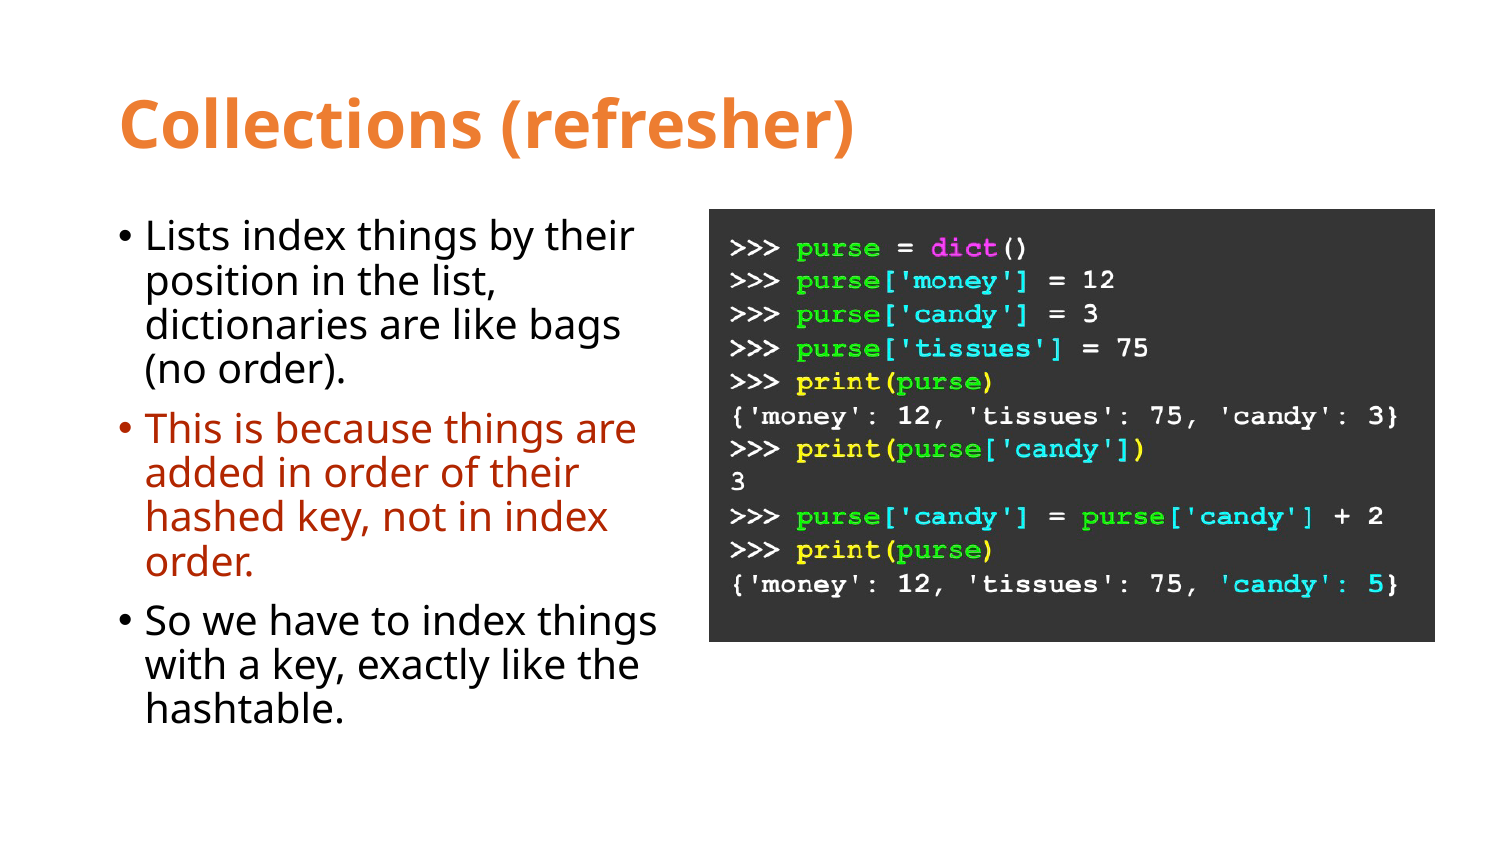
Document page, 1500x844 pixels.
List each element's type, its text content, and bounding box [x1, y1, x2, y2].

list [709, 209, 1435, 642]
title Collections (refresher) [103, 44, 1397, 208]
list Lists index things by their position in the list, dictionaries are like bags (no order). This is because things are added in order of their hashed key, not in index order. So we have to index things with a key, exactly like the hashtable. [103, 207, 687, 744]
